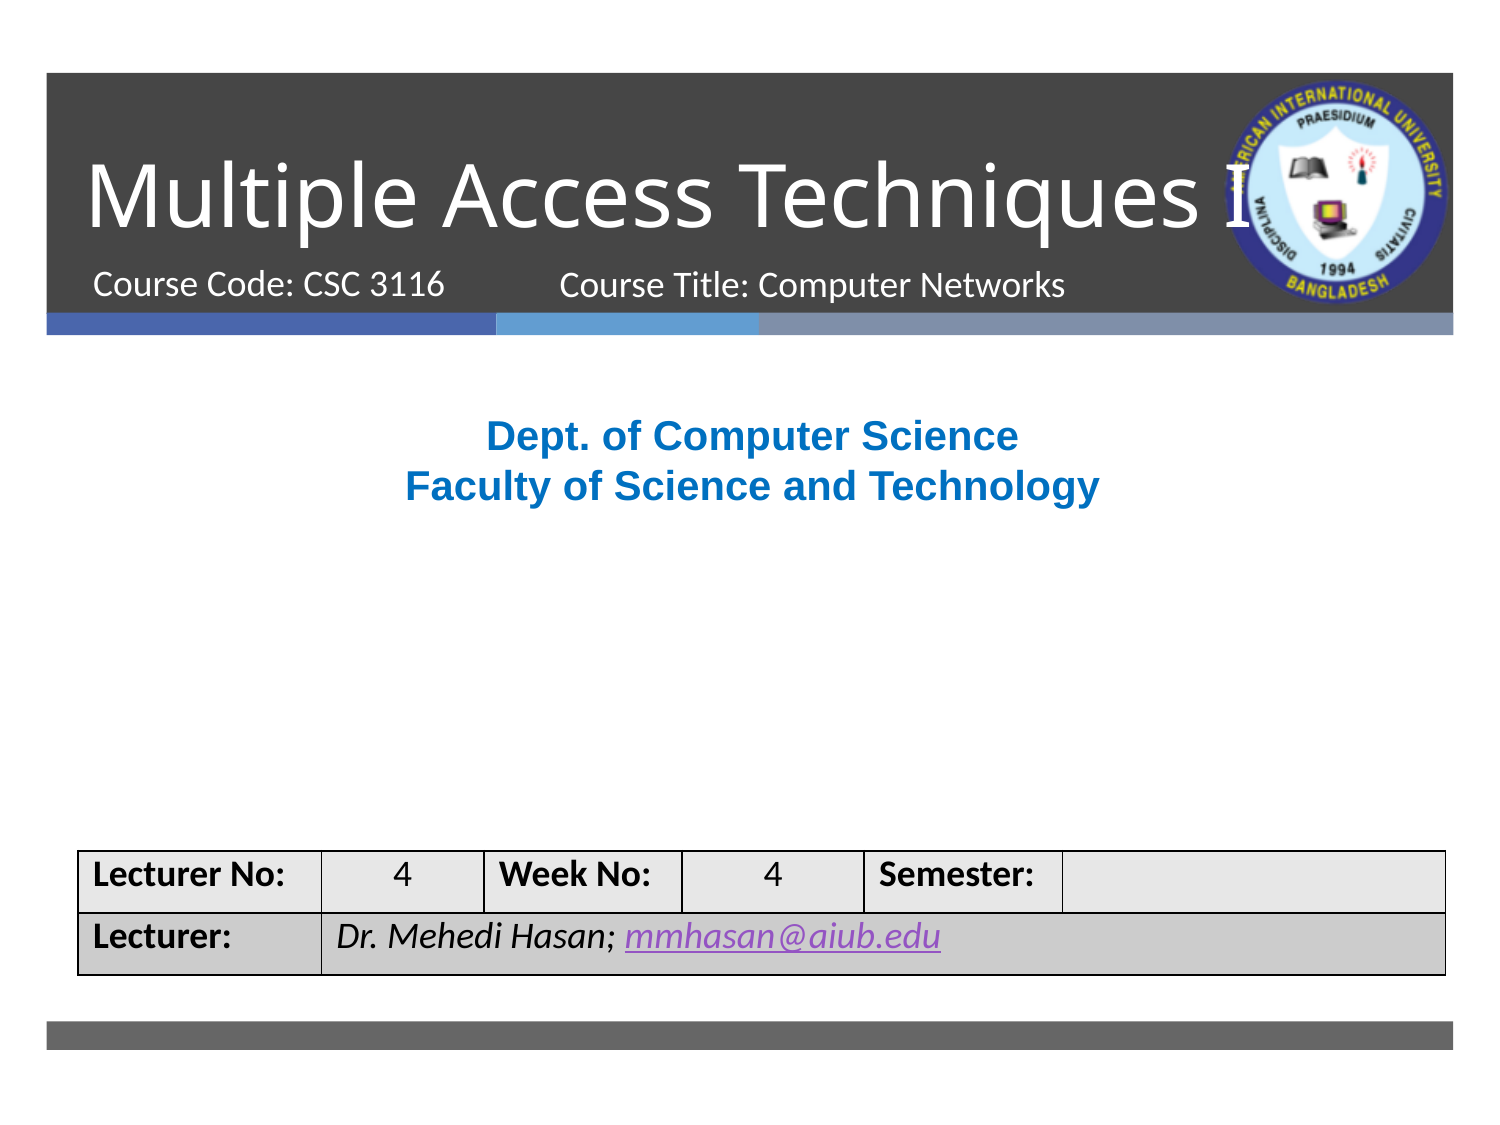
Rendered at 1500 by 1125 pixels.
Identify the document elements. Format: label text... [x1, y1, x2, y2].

table_header Lecturer No: [79, 852, 321, 912]
table_header [1063, 852, 1445, 912]
table_header Semester: [865, 852, 1062, 912]
table_header 4 [322, 852, 483, 912]
picture [1228, 75, 1454, 310]
text_box Dept. of Computer Science Faculty of Science and Technology [12, 401, 1493, 517]
text_box Course Title: Computer Networks [544, 252, 1228, 332]
table_cell Dr. Mehedi Hasan; mmhasan@aiub.edu [322, 914, 1445, 974]
table_header 4 [683, 852, 863, 912]
subtitle Course Code: CSC 3116 [78, 251, 536, 331]
table_cell Lecturer: [79, 914, 321, 974]
title Multiple Access Techniques I [69, 73, 1351, 253]
table_header Week No: [485, 852, 681, 912]
